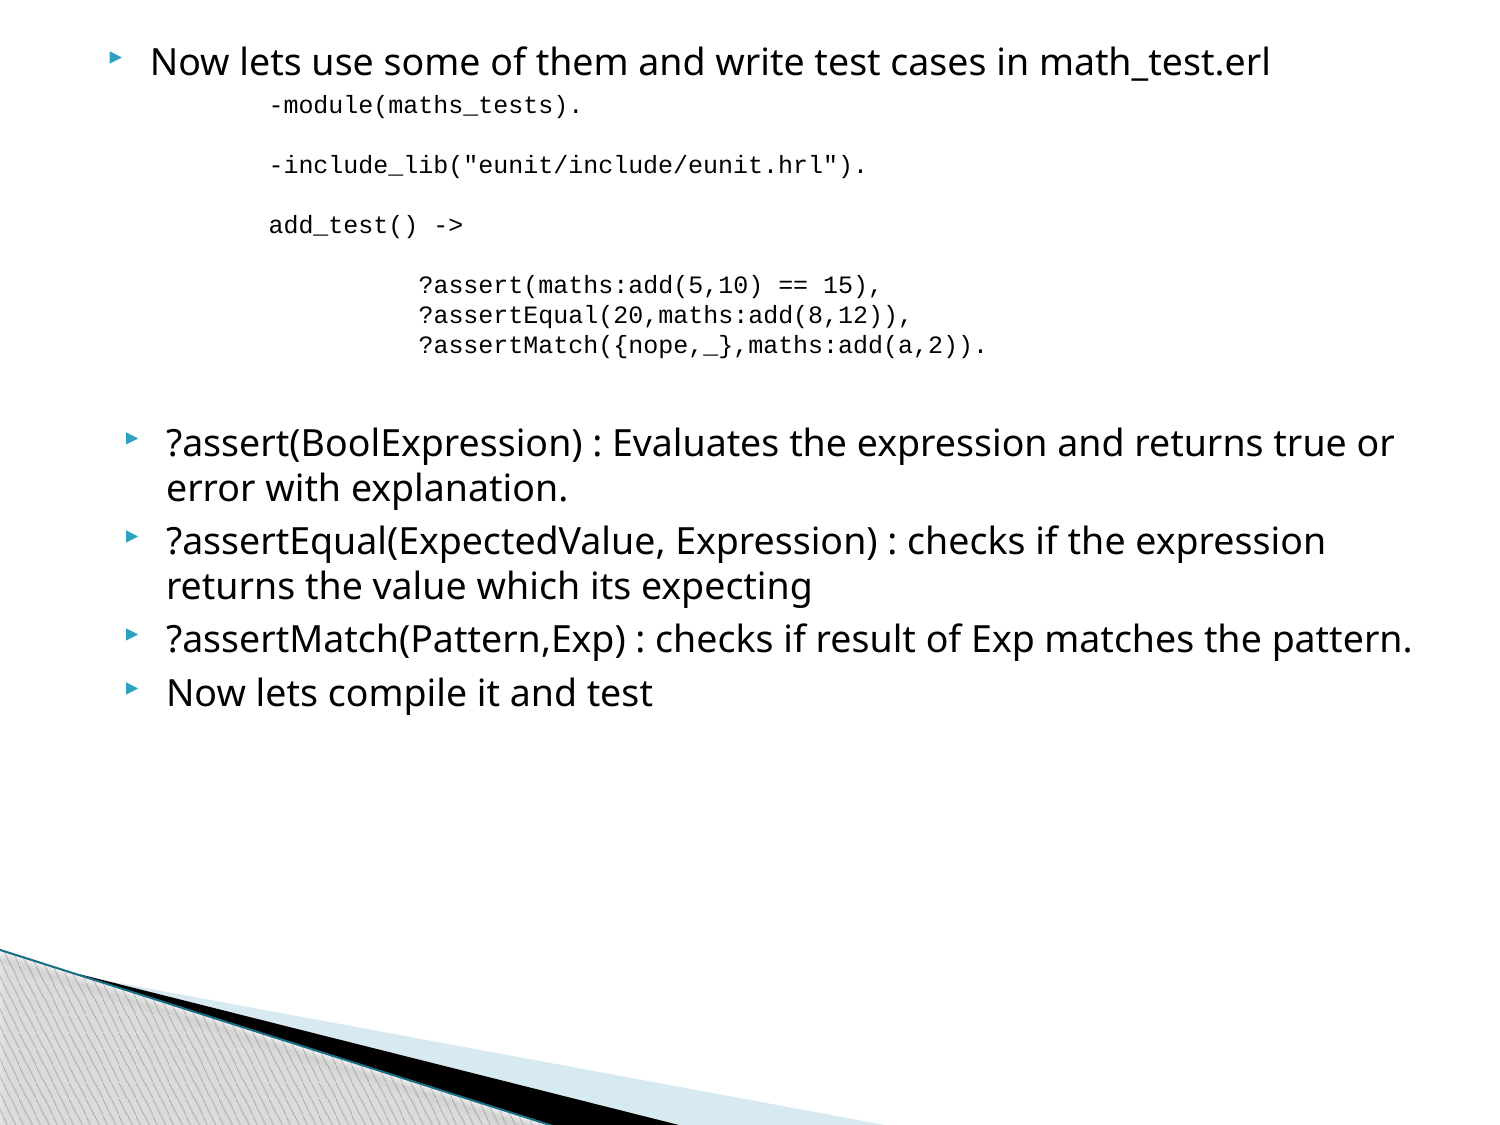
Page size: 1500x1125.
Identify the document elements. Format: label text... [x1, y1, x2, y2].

list Now lets use some of them and write test cases in math_test.erl [75, 30, 1425, 161]
text_box -module(maths_tests). -include_lib("eunit/include/eunit.hrl"). add_test() -> ?assert(maths:add(5,10) == 15), ?assertEqual(20,maths:add(8,12)), ?assertMatch({nope,_},maths:add(a,2)). [253, 81, 1147, 366]
text_box ?assert(BoolExpression) : Evaluates the expression and returns true or error with explanation. ?assertEqual(ExpectedValue, Expression) : checks if the expression returns the value which its expecting ?assertMatch(Pattern,Exp) : checks if result of Exp matches the pattern. Now lets compile it and test [91, 411, 1442, 858]
